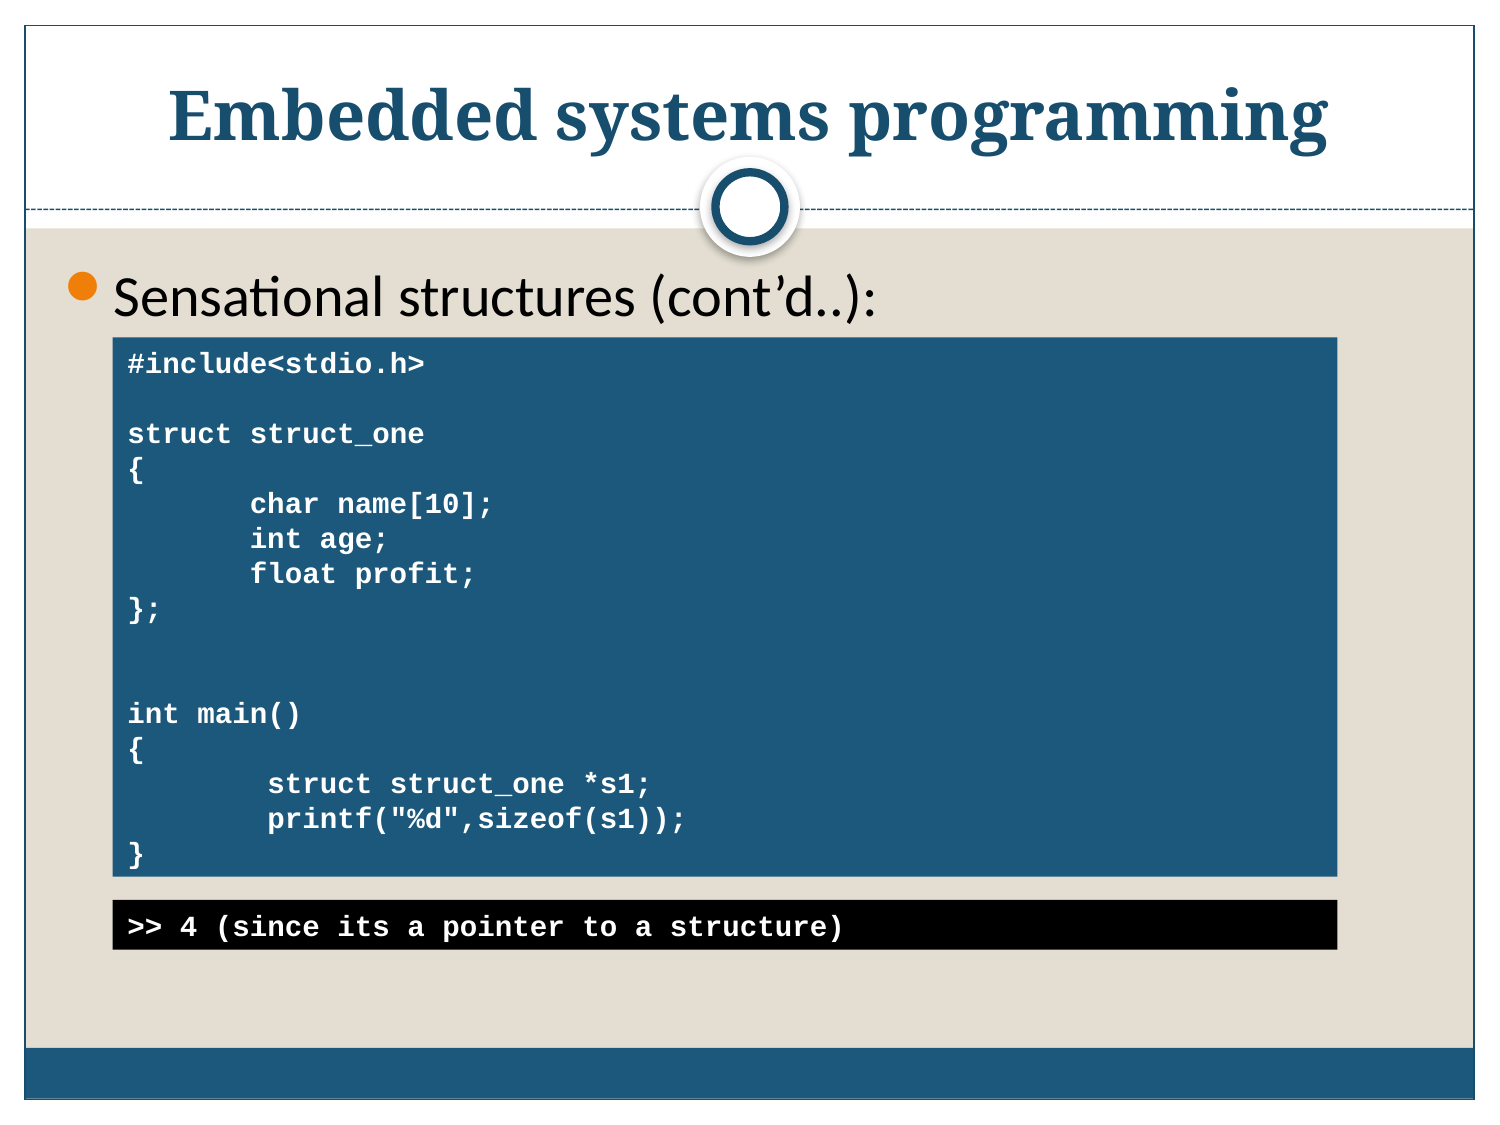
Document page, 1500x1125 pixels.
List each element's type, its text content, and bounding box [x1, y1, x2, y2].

text_box #include<stdio.h> struct struct_one { char name[10]; int age; float profit; }; int main() { struct struct_one *s1; printf("%d",sizeof(s1)); } [112, 337, 1338, 877]
title Embedded systems programming [49, 37, 1450, 162]
text_box >> 4 (since its a pointer to a structure) [112, 899, 1338, 950]
list Sensational structures (cont’d..): [49, 250, 1445, 1001]
